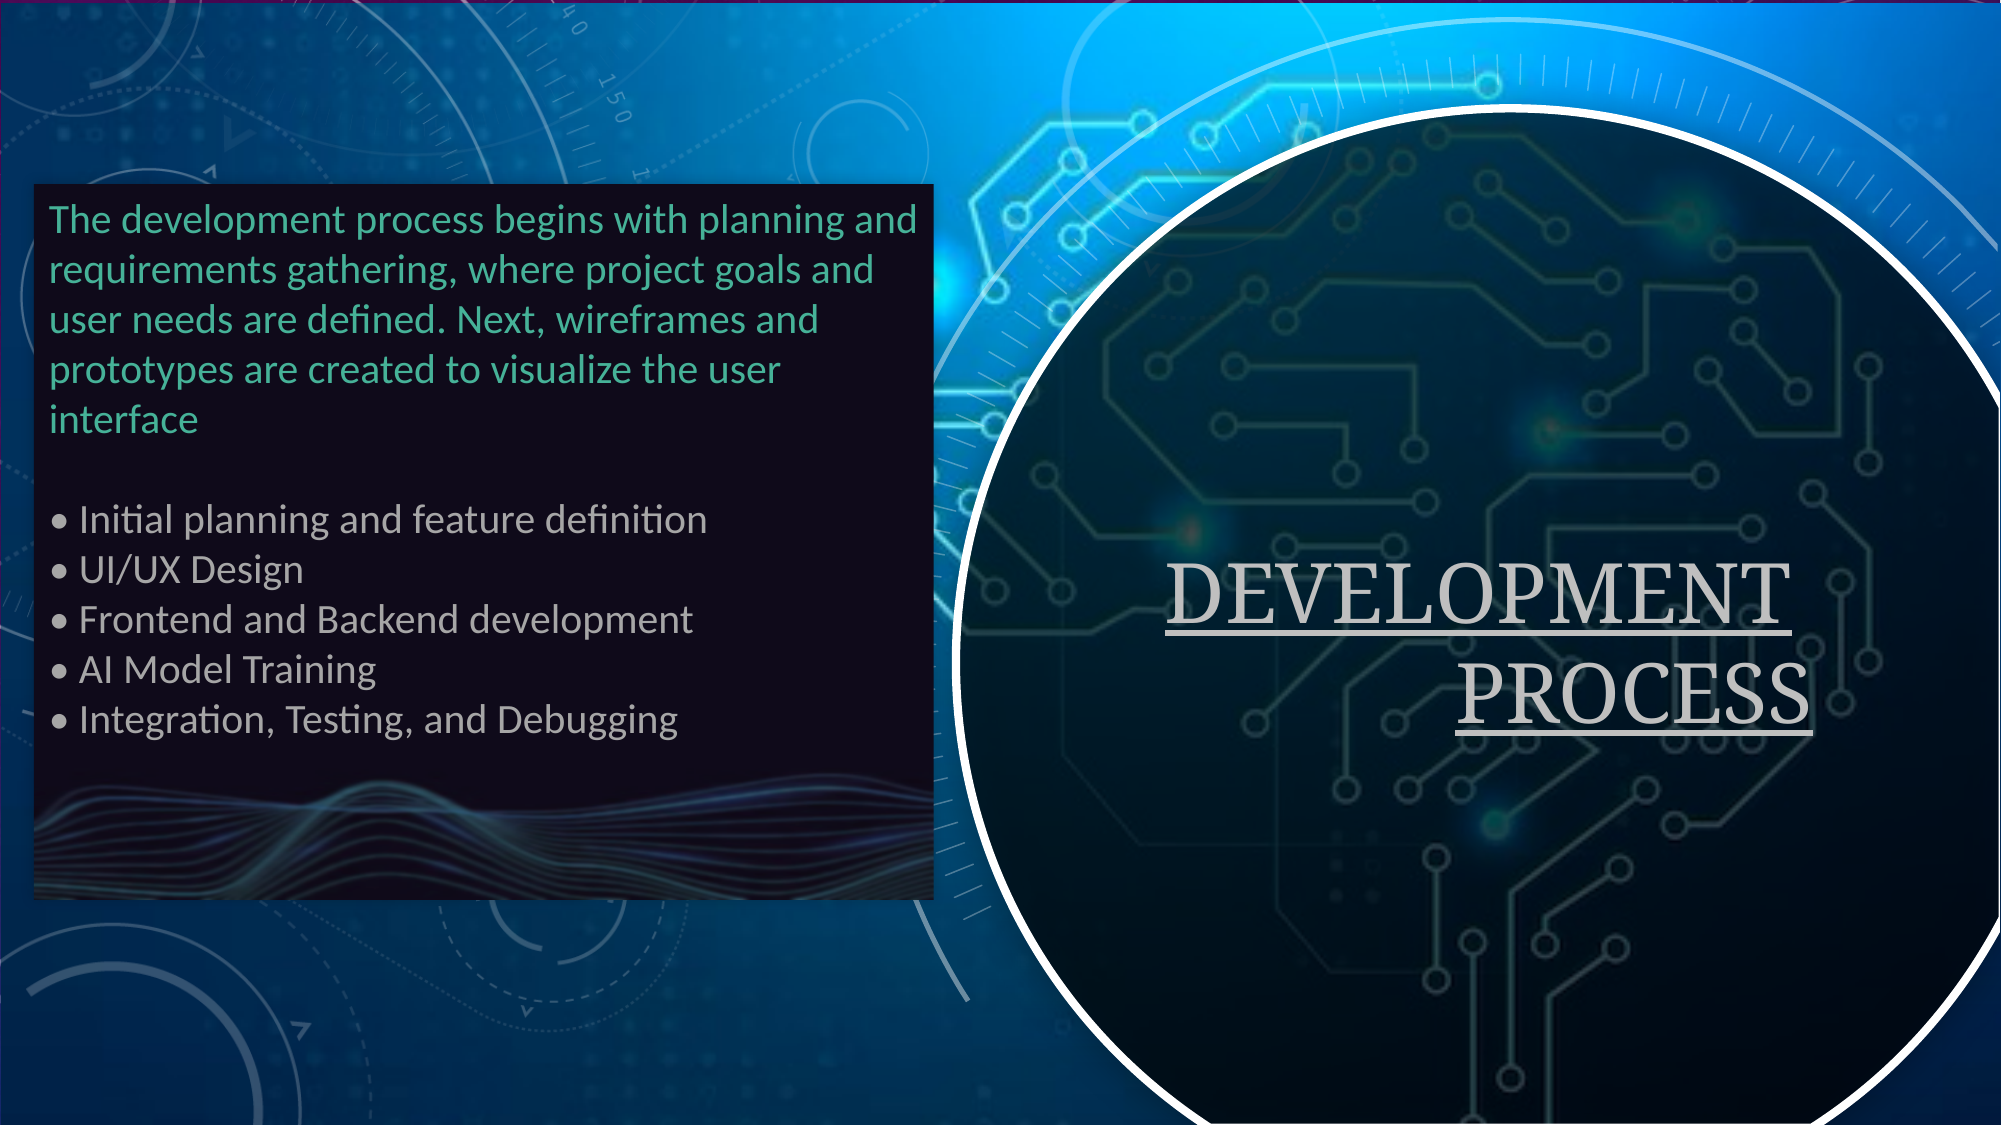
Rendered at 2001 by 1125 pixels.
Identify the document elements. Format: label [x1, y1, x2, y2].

picture [0, 0, 2001, 1125]
text_box [904, 54, 2000, 914]
